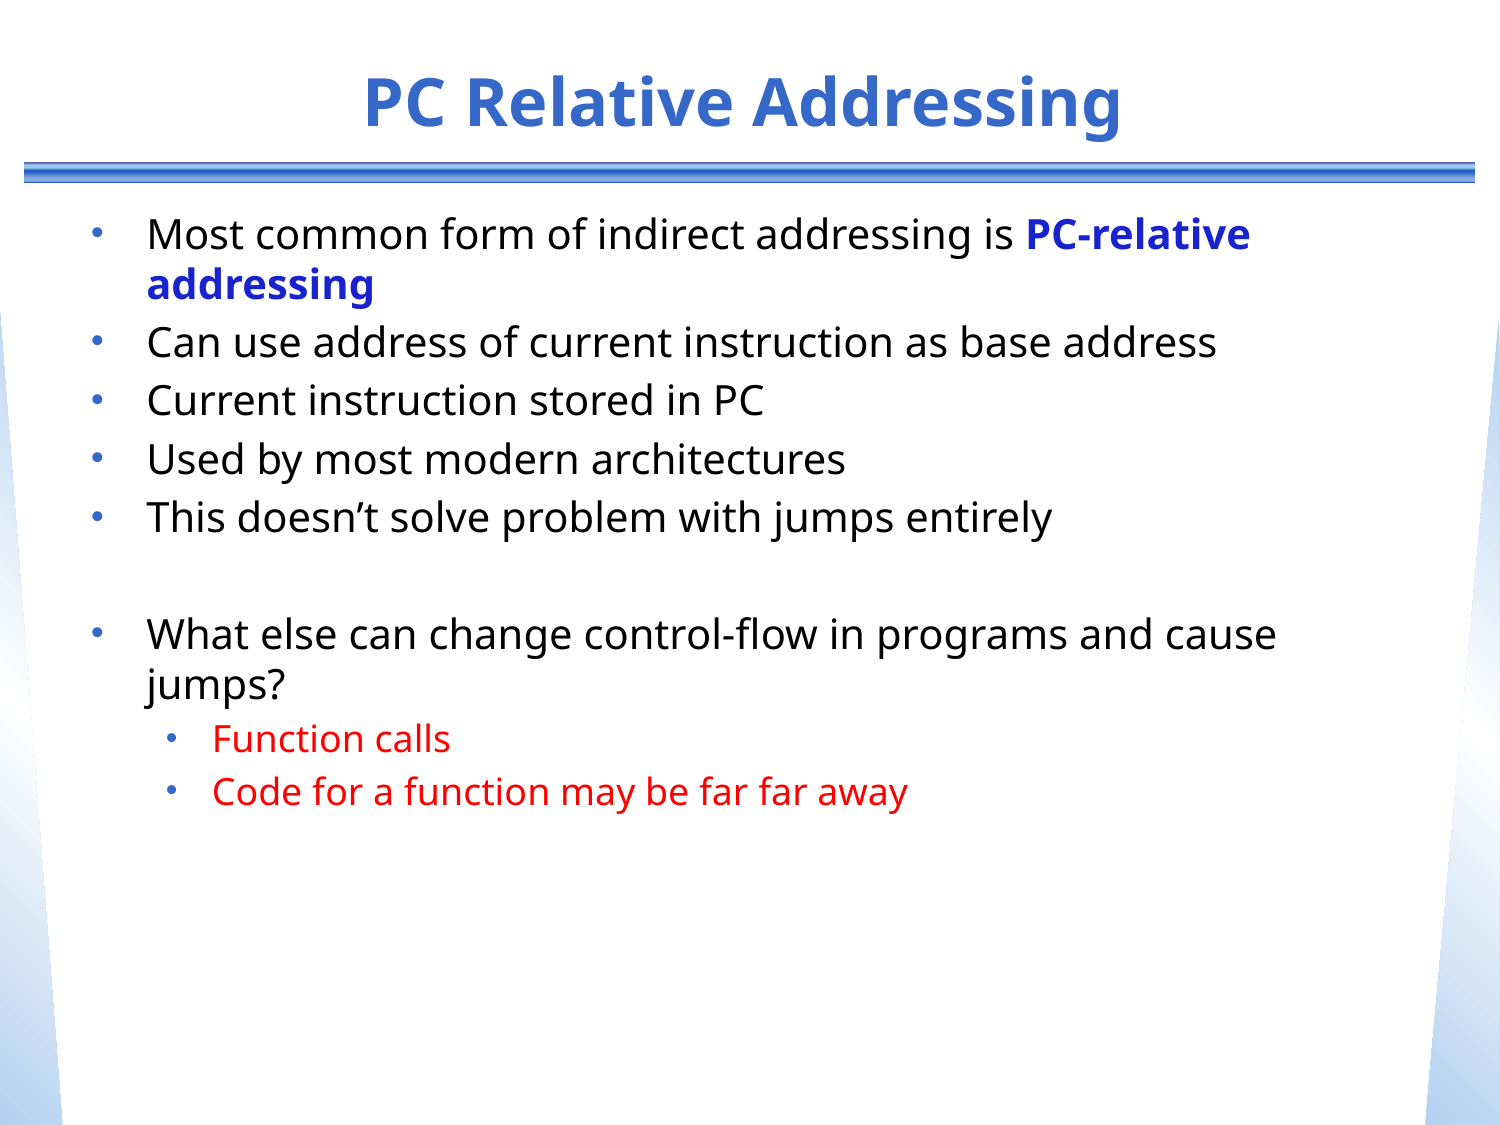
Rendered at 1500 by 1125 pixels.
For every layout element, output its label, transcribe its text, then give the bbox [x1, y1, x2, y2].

picture [24, 162, 1475, 183]
title PC Relative Addressing [37, 37, 1450, 163]
list Most common form of indirect addressing is PC-relative addressing Can use address of current instruction as base address Current instruction stored in PC Used by most modern architectures This doesn’t solve problem with jumps entirely What else can change control-flow in programs and cause jumps? Function calls Code for a function may be far far away [75, 200, 1425, 1038]
